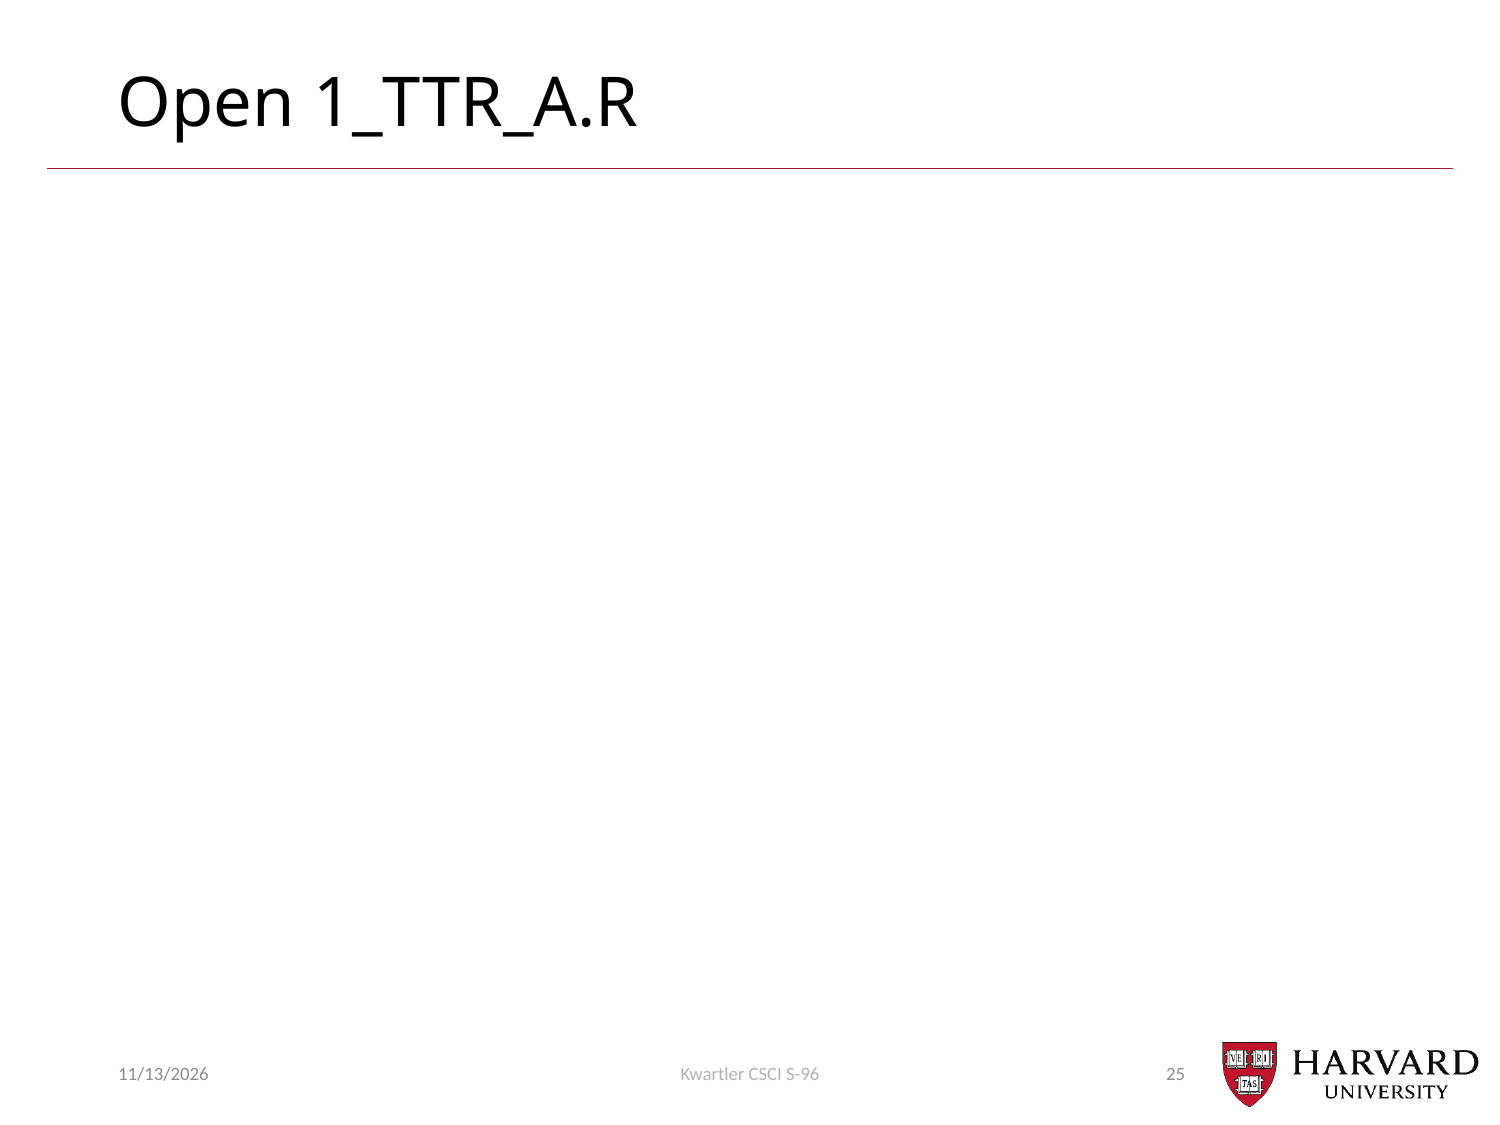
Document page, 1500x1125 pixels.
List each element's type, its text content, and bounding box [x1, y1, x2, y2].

footer Kwartler CSCI S-96 [496, 1042, 1004, 1103]
picture [1200, 1024, 1500, 1125]
slide_number 25 [1059, 1042, 1200, 1103]
title Open 1_TTR_A.R [103, 59, 1397, 157]
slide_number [103, 1042, 441, 1103]
